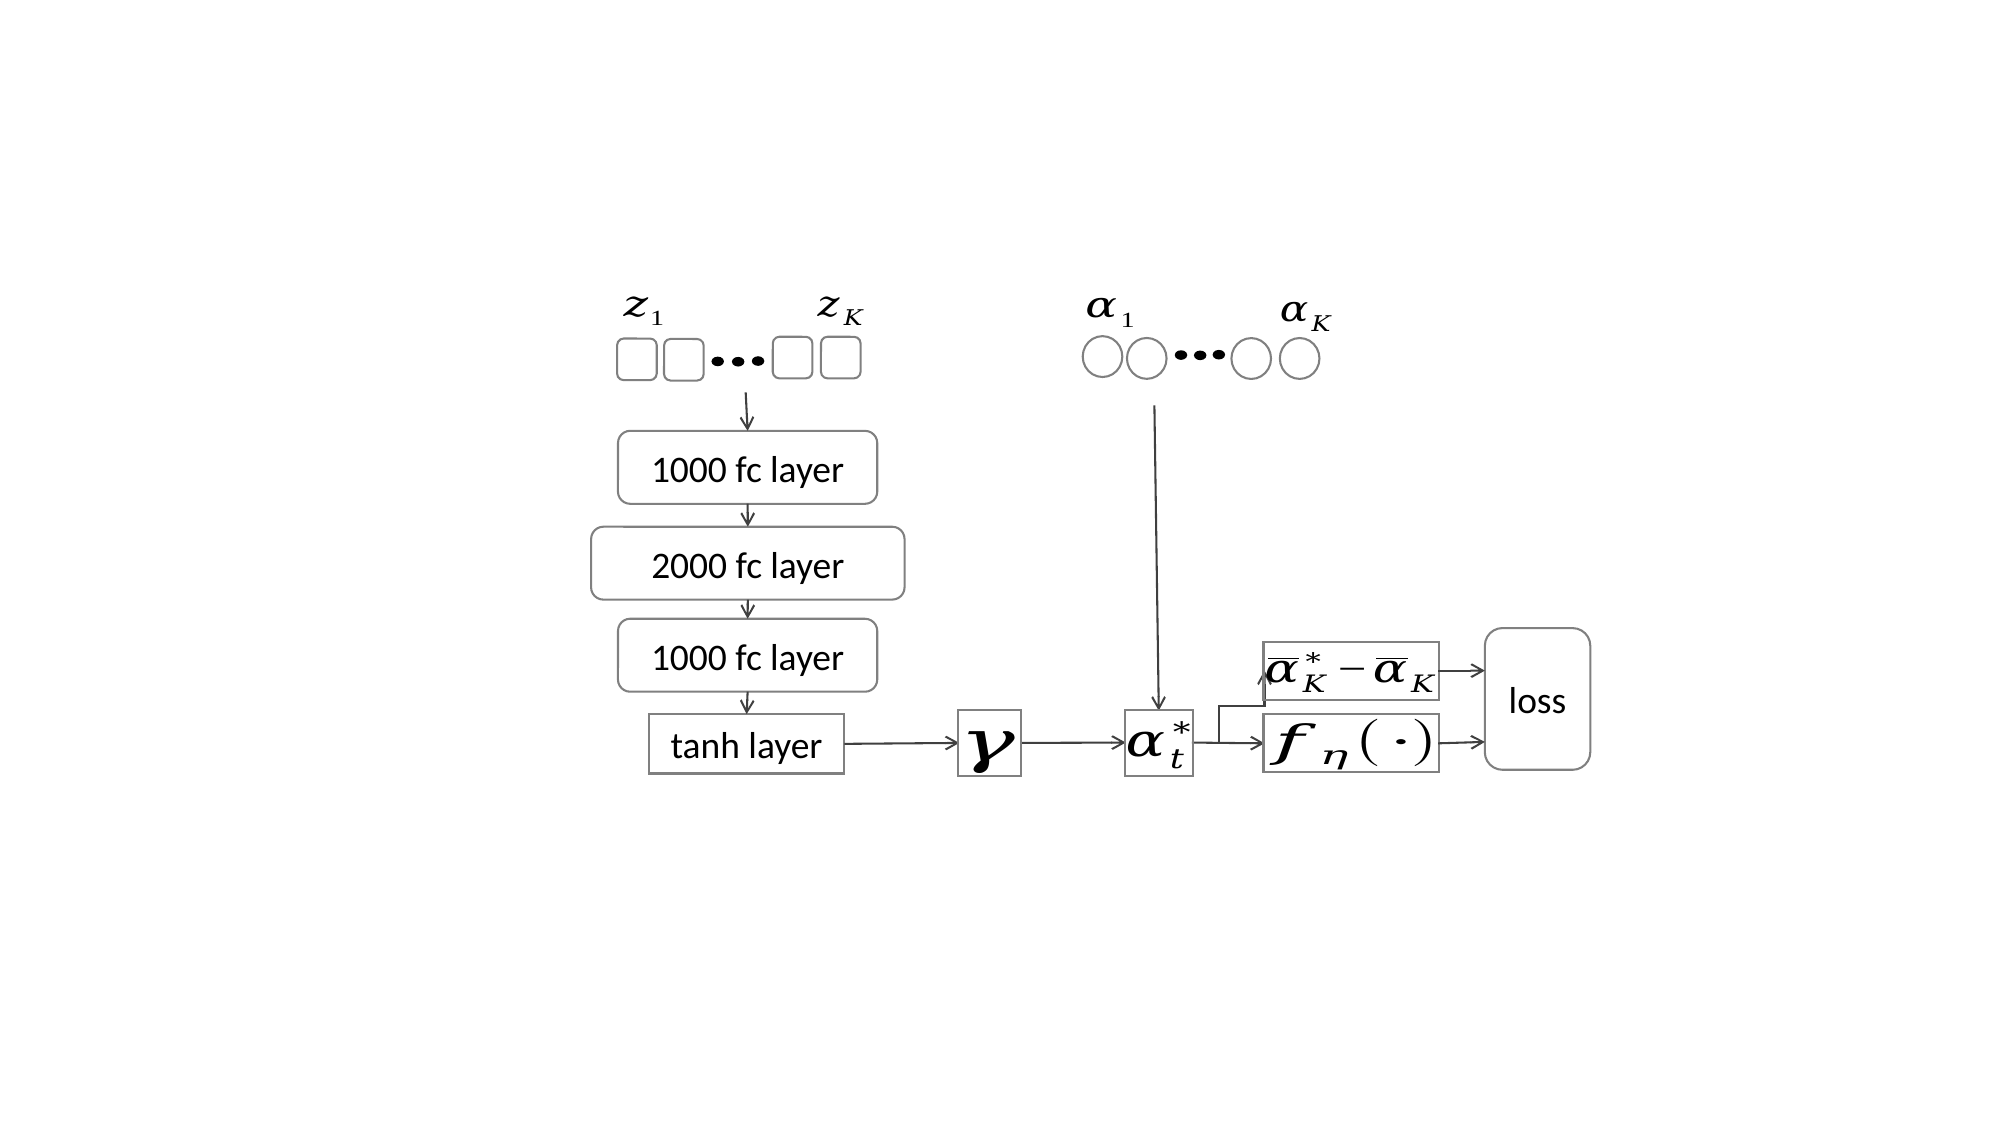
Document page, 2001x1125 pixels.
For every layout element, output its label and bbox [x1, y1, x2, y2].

text_box [591, 284, 1591, 774]
